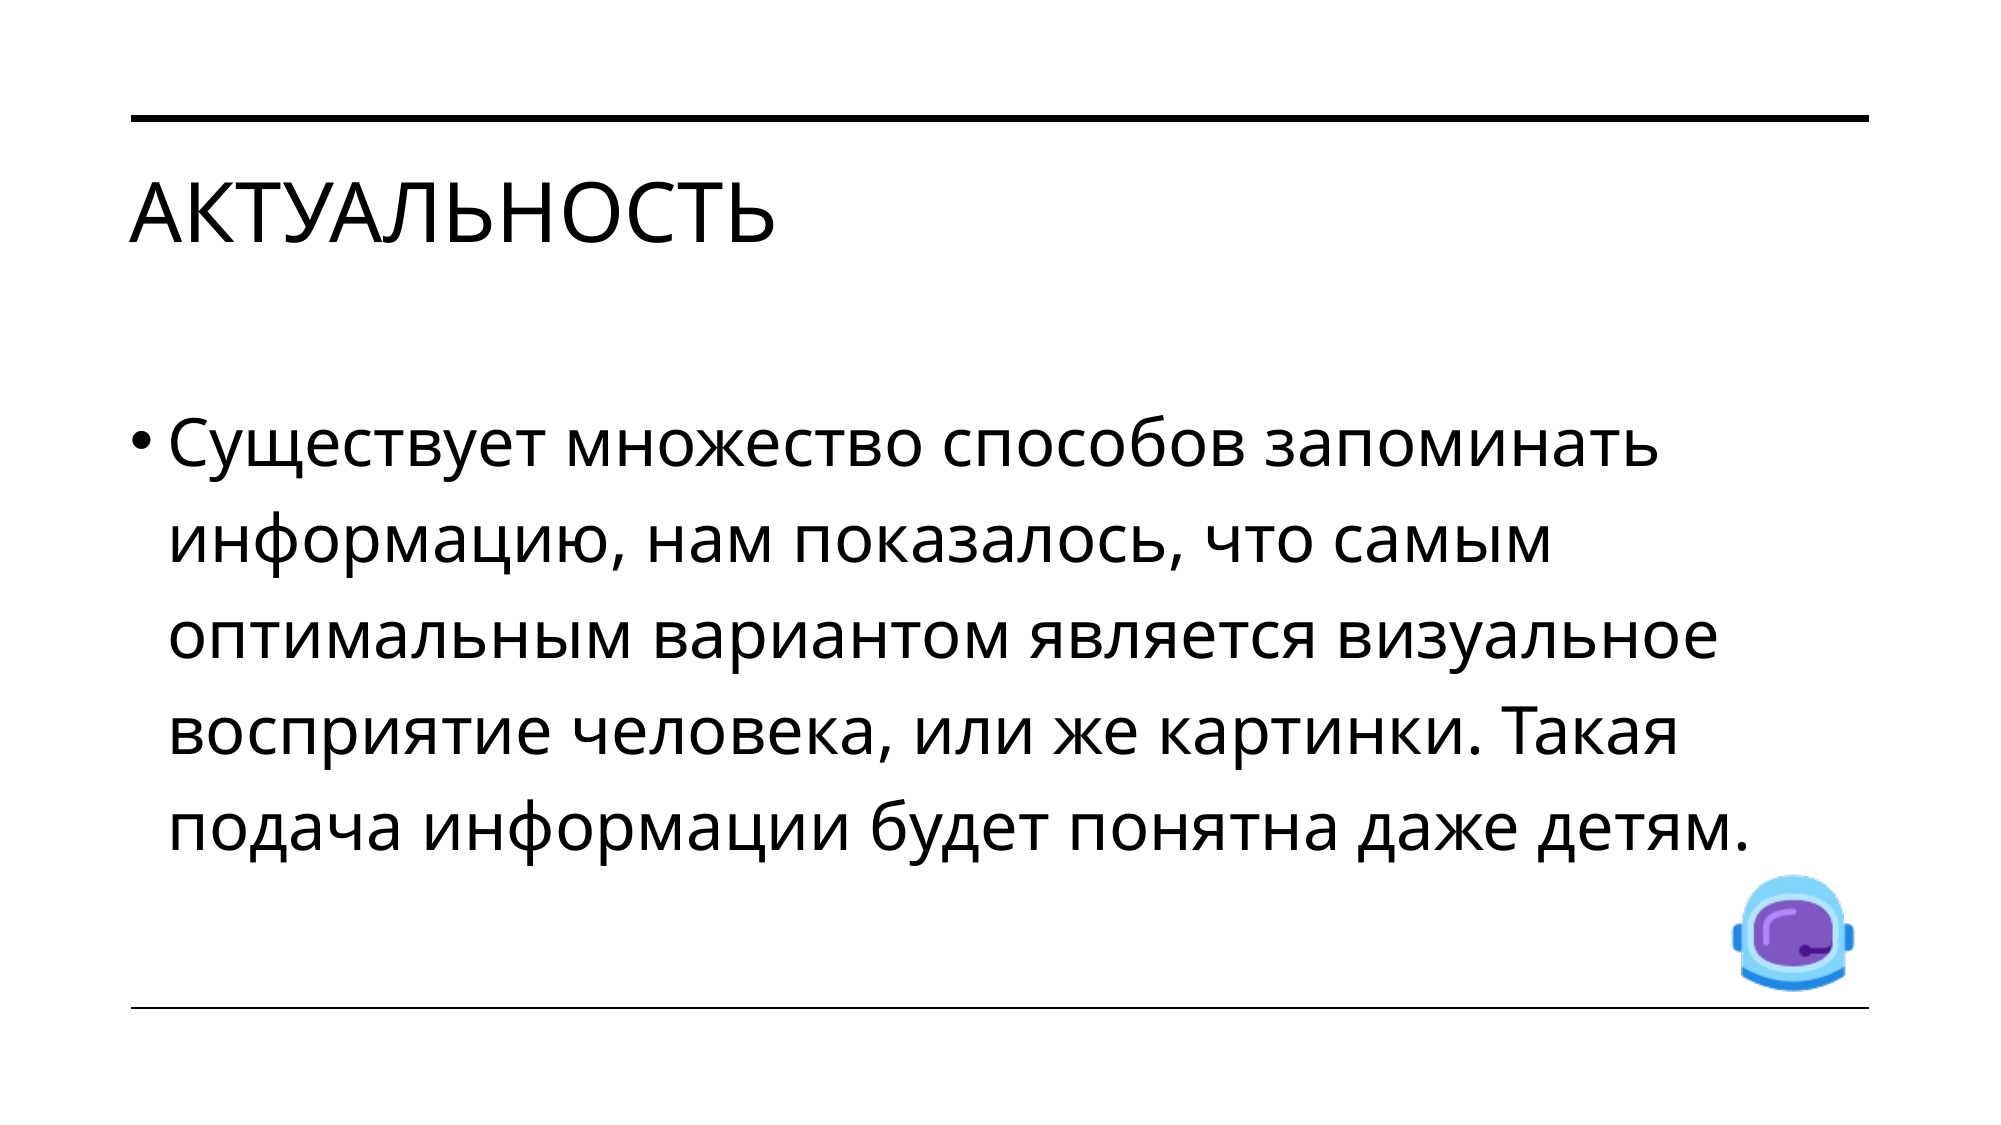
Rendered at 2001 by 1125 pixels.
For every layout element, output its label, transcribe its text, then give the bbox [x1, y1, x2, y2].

title Актуальность [114, 151, 1869, 376]
picture [1718, 858, 1869, 1009]
list Существует множество способов запоминать информацию, нам показалось, что самым оптимальным вариантом является визуальное восприятие человека, или же картинки. Такая подача информации будет понятна даже детям. [114, 376, 1869, 973]
